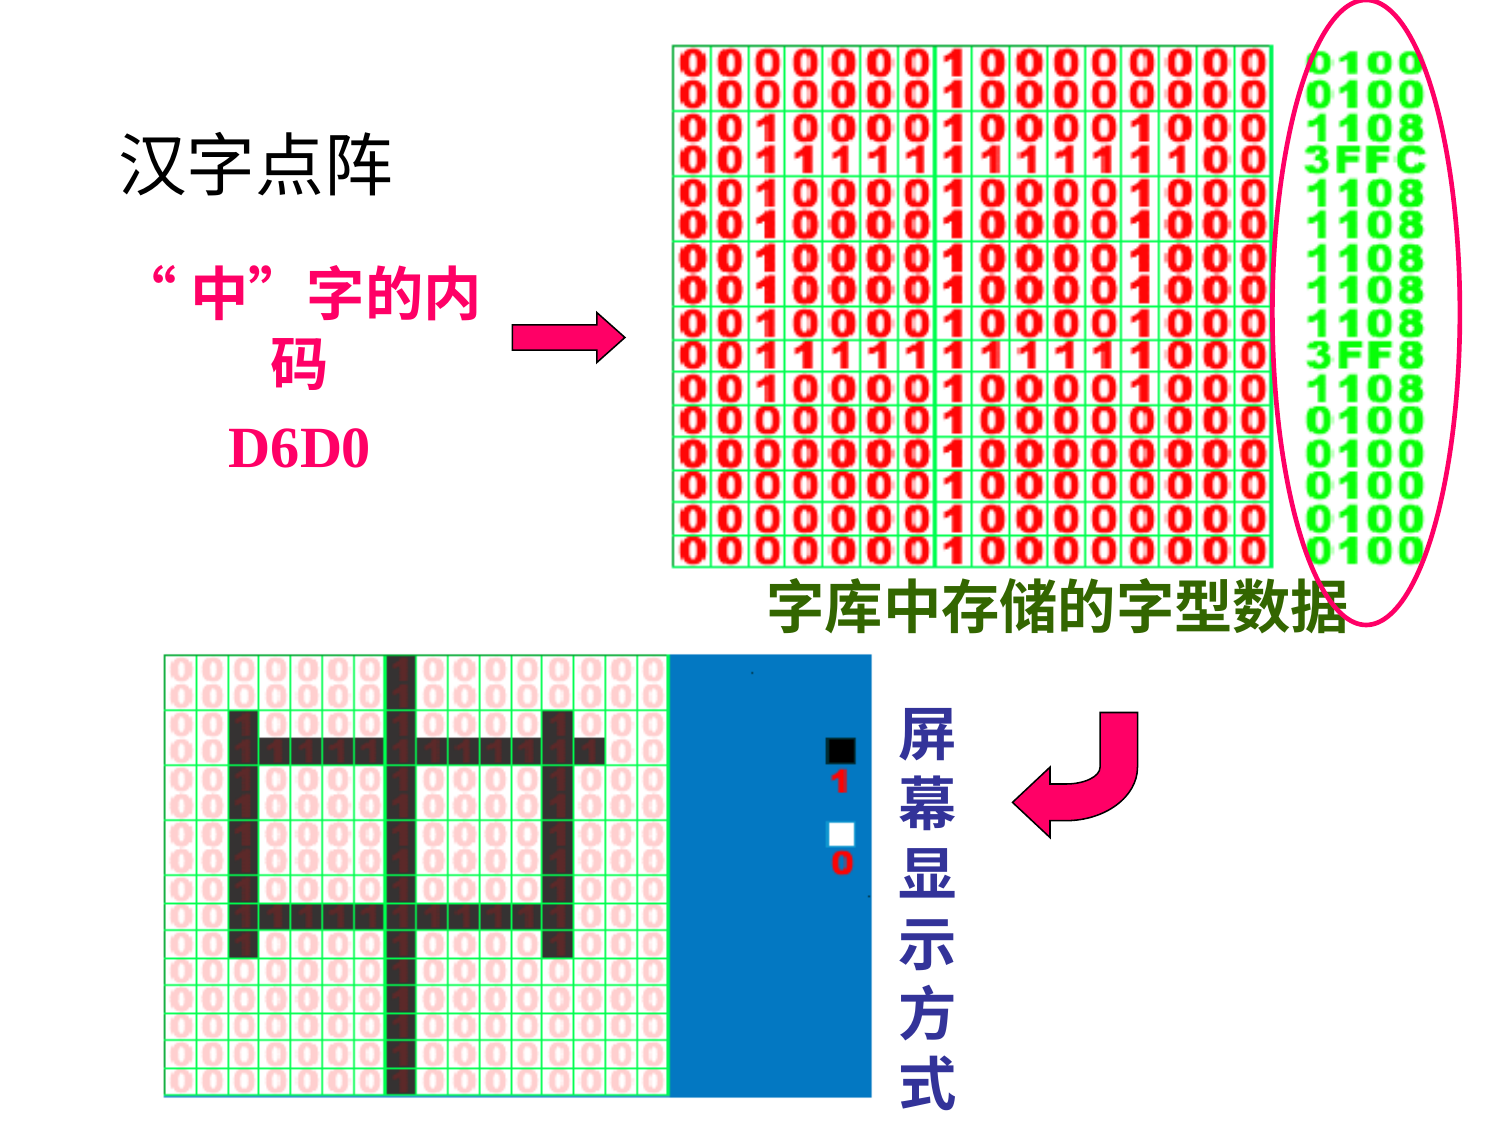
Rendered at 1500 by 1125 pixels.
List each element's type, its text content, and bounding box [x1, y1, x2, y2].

text_box 屏幕显示方式 [883, 689, 963, 1125]
text_box [1438, 111, 1460, 514]
text_box [1315, 575, 1417, 625]
text_box [1012, 712, 1138, 838]
title 汉字点阵 [103, 59, 662, 278]
text_box 字库中存储的字型数据 [751, 575, 1365, 648]
picture [149, 637, 888, 1114]
picture [662, 37, 1438, 575]
text_box “中”字的内码 D6D0 [99, 249, 500, 487]
text_box [1321, 0, 1411, 37]
text_box [512, 312, 625, 363]
